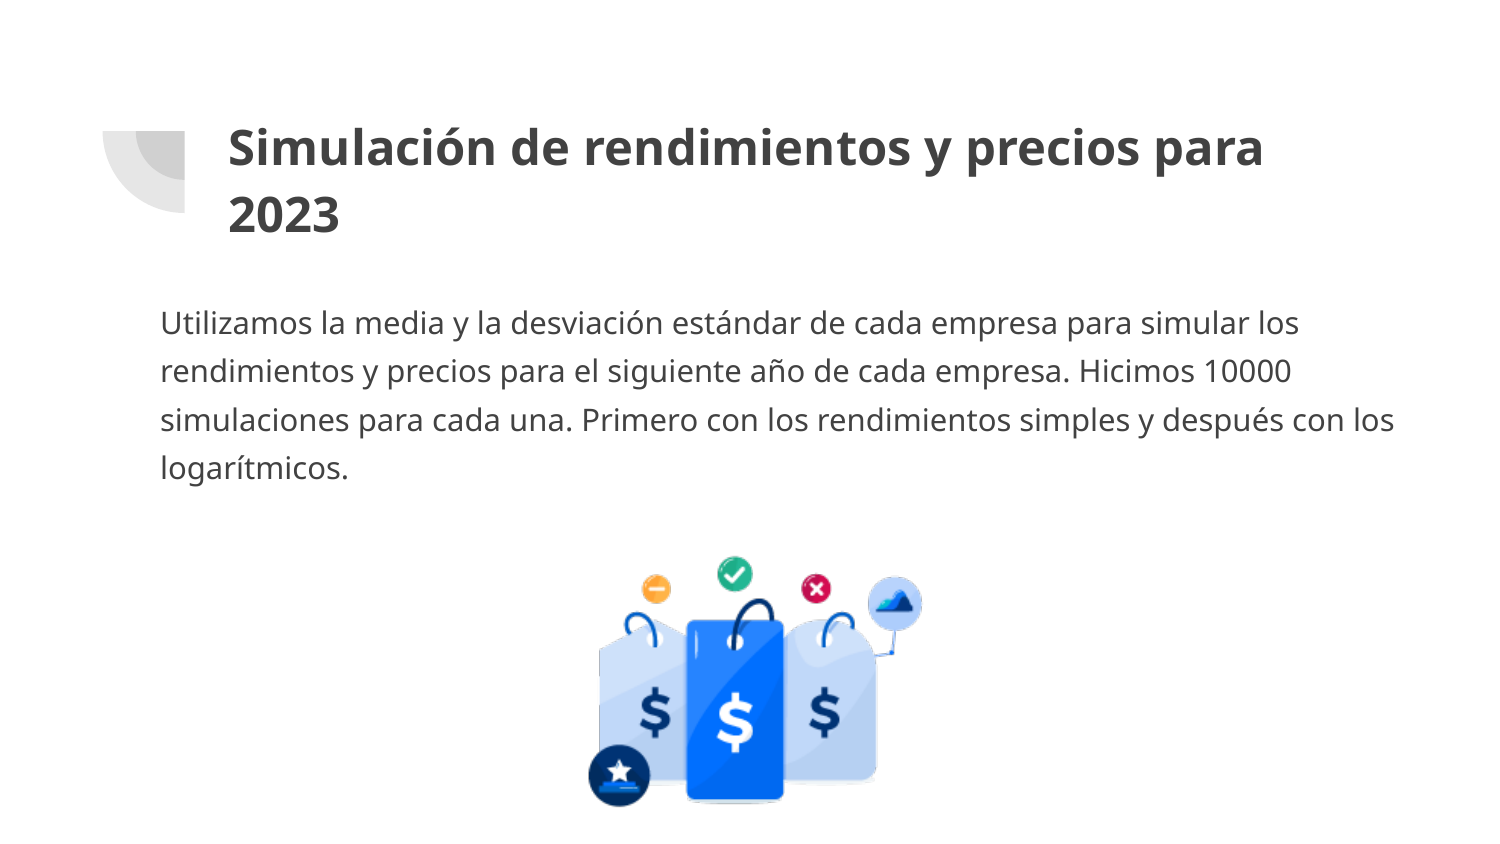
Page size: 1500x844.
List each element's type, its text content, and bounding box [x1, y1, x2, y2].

picture [550, 522, 949, 842]
list Utilizamos la media y la desviación estándar de cada empresa para simular los rendimientos y precios para el siguiente año de cada empresa. Hicimos 10000 simulaciones para cada una. Primero con los rendimientos simples y después con los logarítmicos. [145, 279, 1436, 507]
title Simulación de rendimientos y precios para 2023 [213, 98, 1368, 263]
